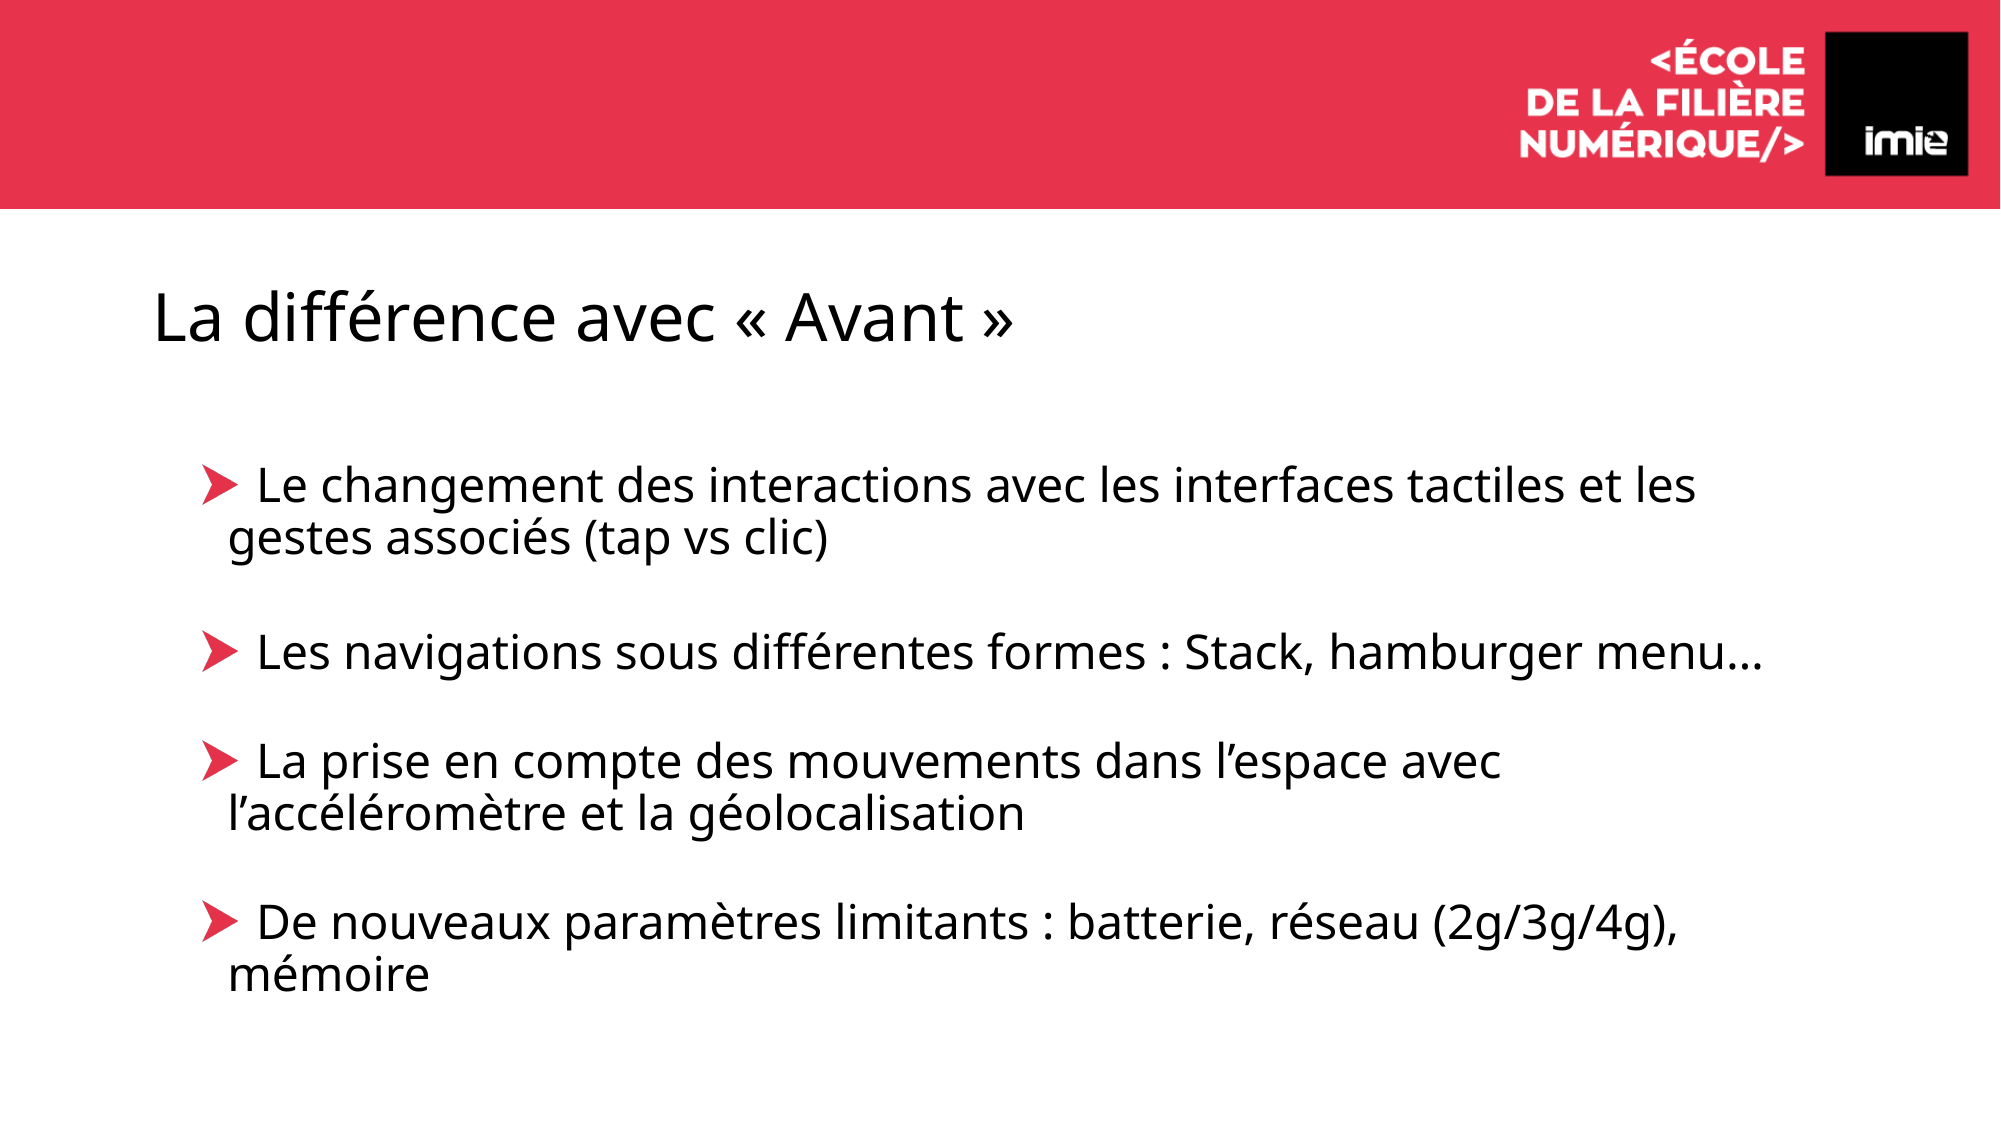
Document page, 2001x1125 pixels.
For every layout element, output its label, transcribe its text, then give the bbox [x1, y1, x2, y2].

picture [202, 740, 238, 781]
list Le changement des interactions avec les interfaces tactiles et les gestes associés (tap vs clic) Les navigations sous différentes formes : Stack, hamburger menu… La prise en compte des mouvements dans l’espace avec l’accéléromètre et la géolocalisation De nouveaux paramètres limitants : batterie, réseau (2g/3g/4g), mémoire [137, 454, 1863, 1014]
picture [202, 630, 238, 672]
title La différence avec « Avant » [137, 237, 1863, 363]
picture [202, 900, 238, 942]
picture [0, 0, 2001, 209]
picture [202, 464, 238, 505]
